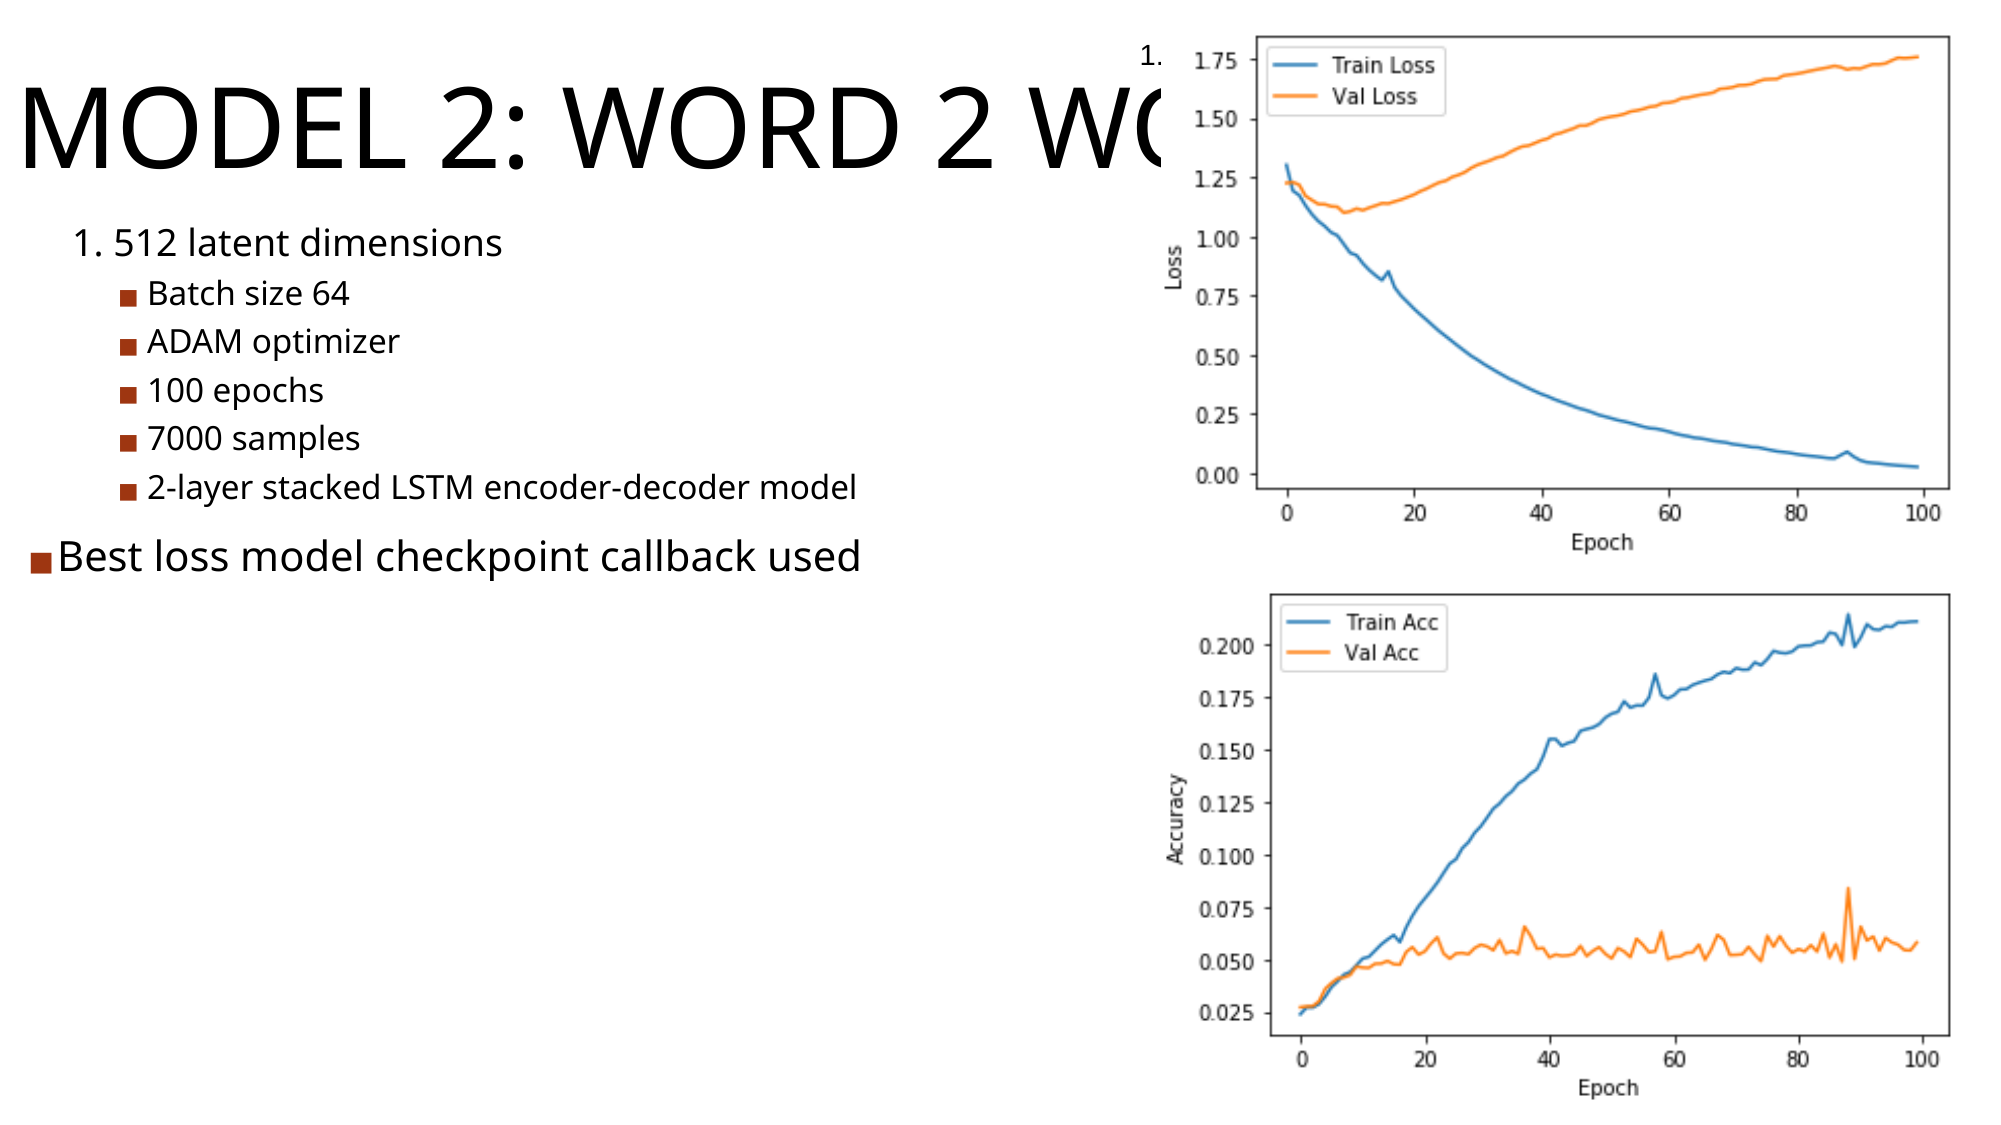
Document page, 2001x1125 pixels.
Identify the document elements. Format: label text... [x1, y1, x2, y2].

picture [1161, 28, 1961, 563]
picture [1161, 589, 1961, 1105]
list 1. 512 latent dimensions Batch size 64 ADAM optimizer 100 epochs 7000 samples 2-layer stacked LSTM encoder-decoder model Best loss model checkpoint callback used [12, 216, 1663, 1007]
text_box 1. [1124, 28, 1159, 79]
title MODEL 2: WORD 2 WORD [0, 0, 1650, 264]
